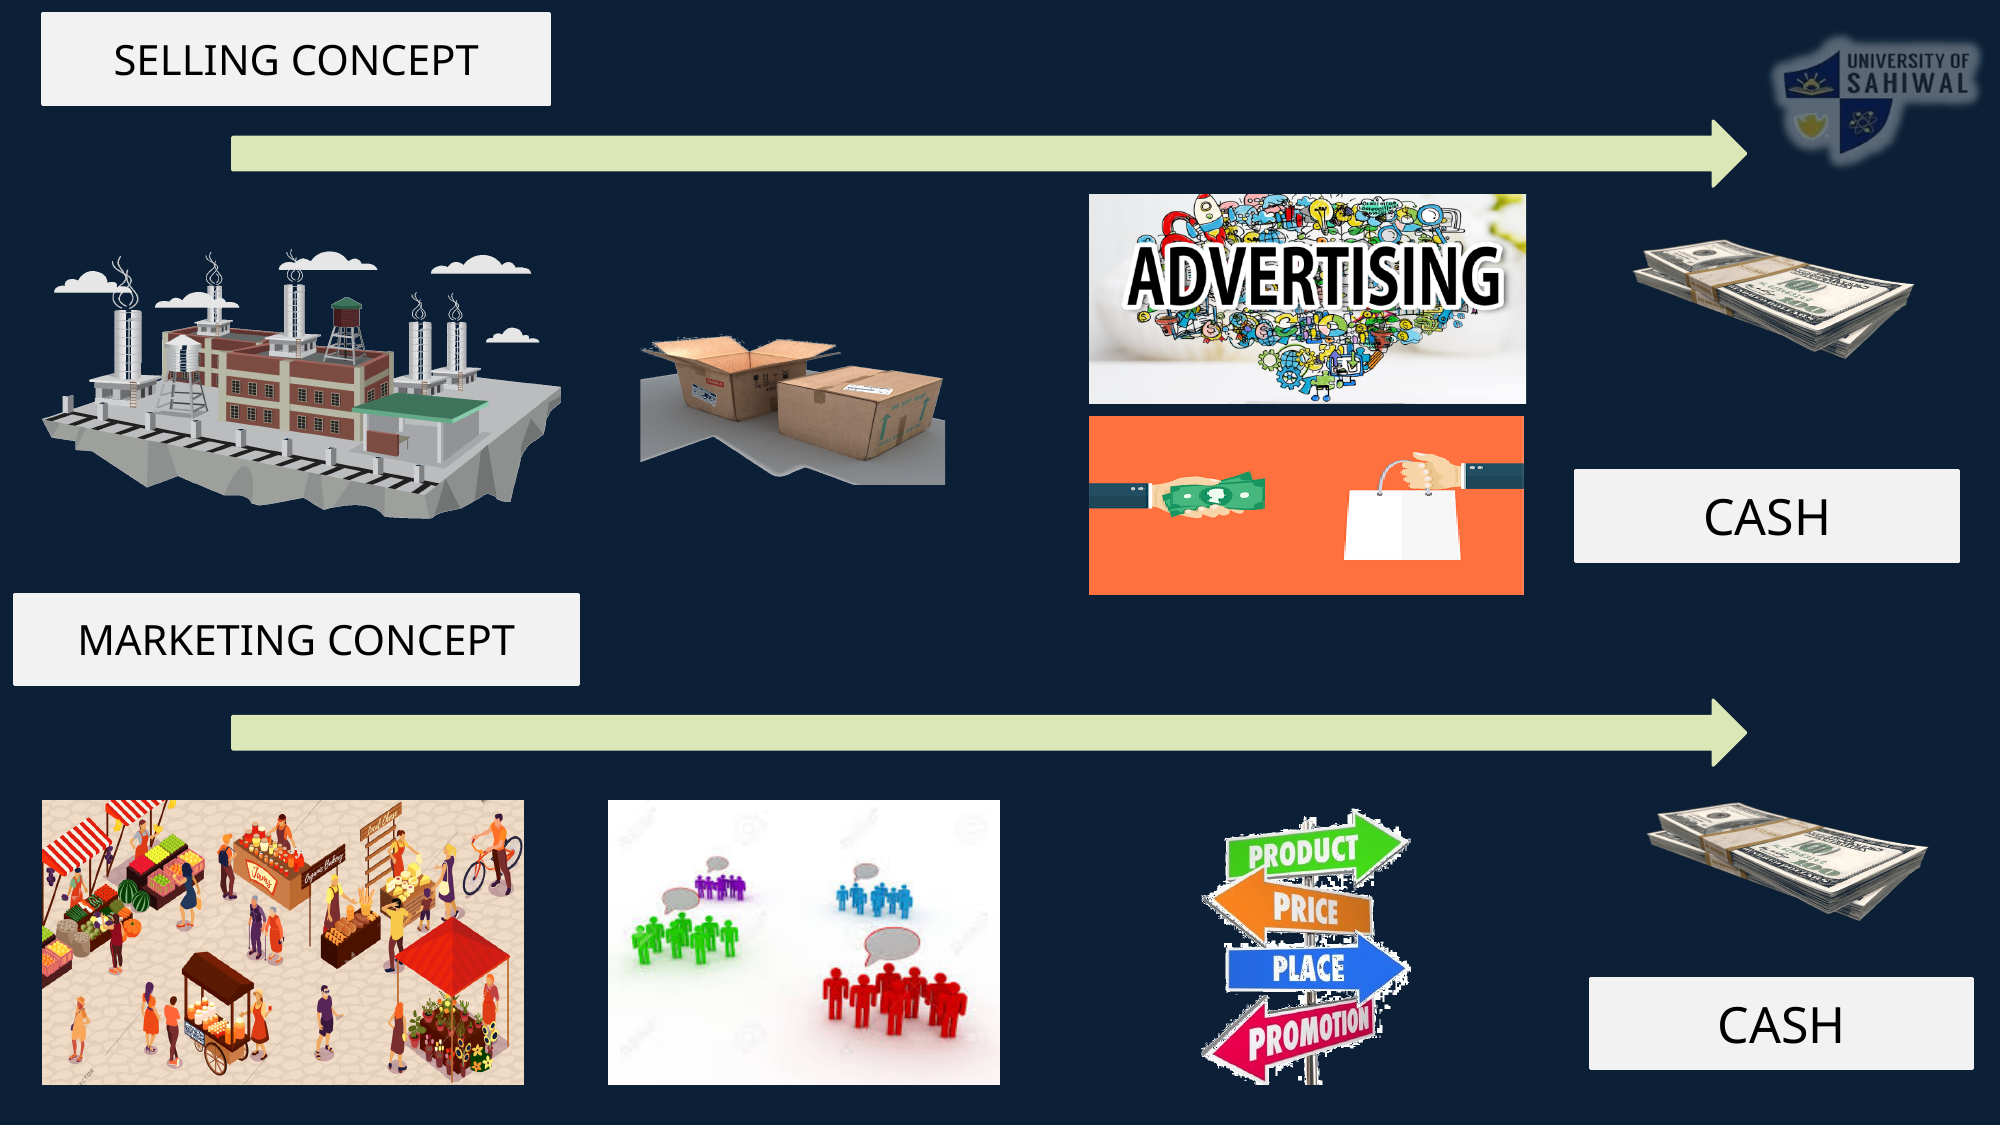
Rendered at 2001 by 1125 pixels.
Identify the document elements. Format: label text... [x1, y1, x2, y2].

text_box [231, 119, 1747, 188]
text_box CASH [1574, 469, 1960, 563]
text_box CASH [1589, 977, 1974, 1070]
picture [1632, 788, 1942, 934]
picture [1618, 226, 1928, 372]
picture [608, 800, 1001, 1085]
picture [1747, 0, 2000, 208]
picture [1088, 193, 1527, 404]
text_box SELLING CONCEPT [41, 12, 551, 106]
picture [42, 226, 562, 541]
text_box [231, 698, 1747, 767]
text_box MARKETING CONCEPT [13, 593, 580, 686]
picture [42, 800, 525, 1085]
picture [639, 321, 946, 486]
picture [1088, 415, 1525, 595]
picture [1086, 800, 1525, 1085]
